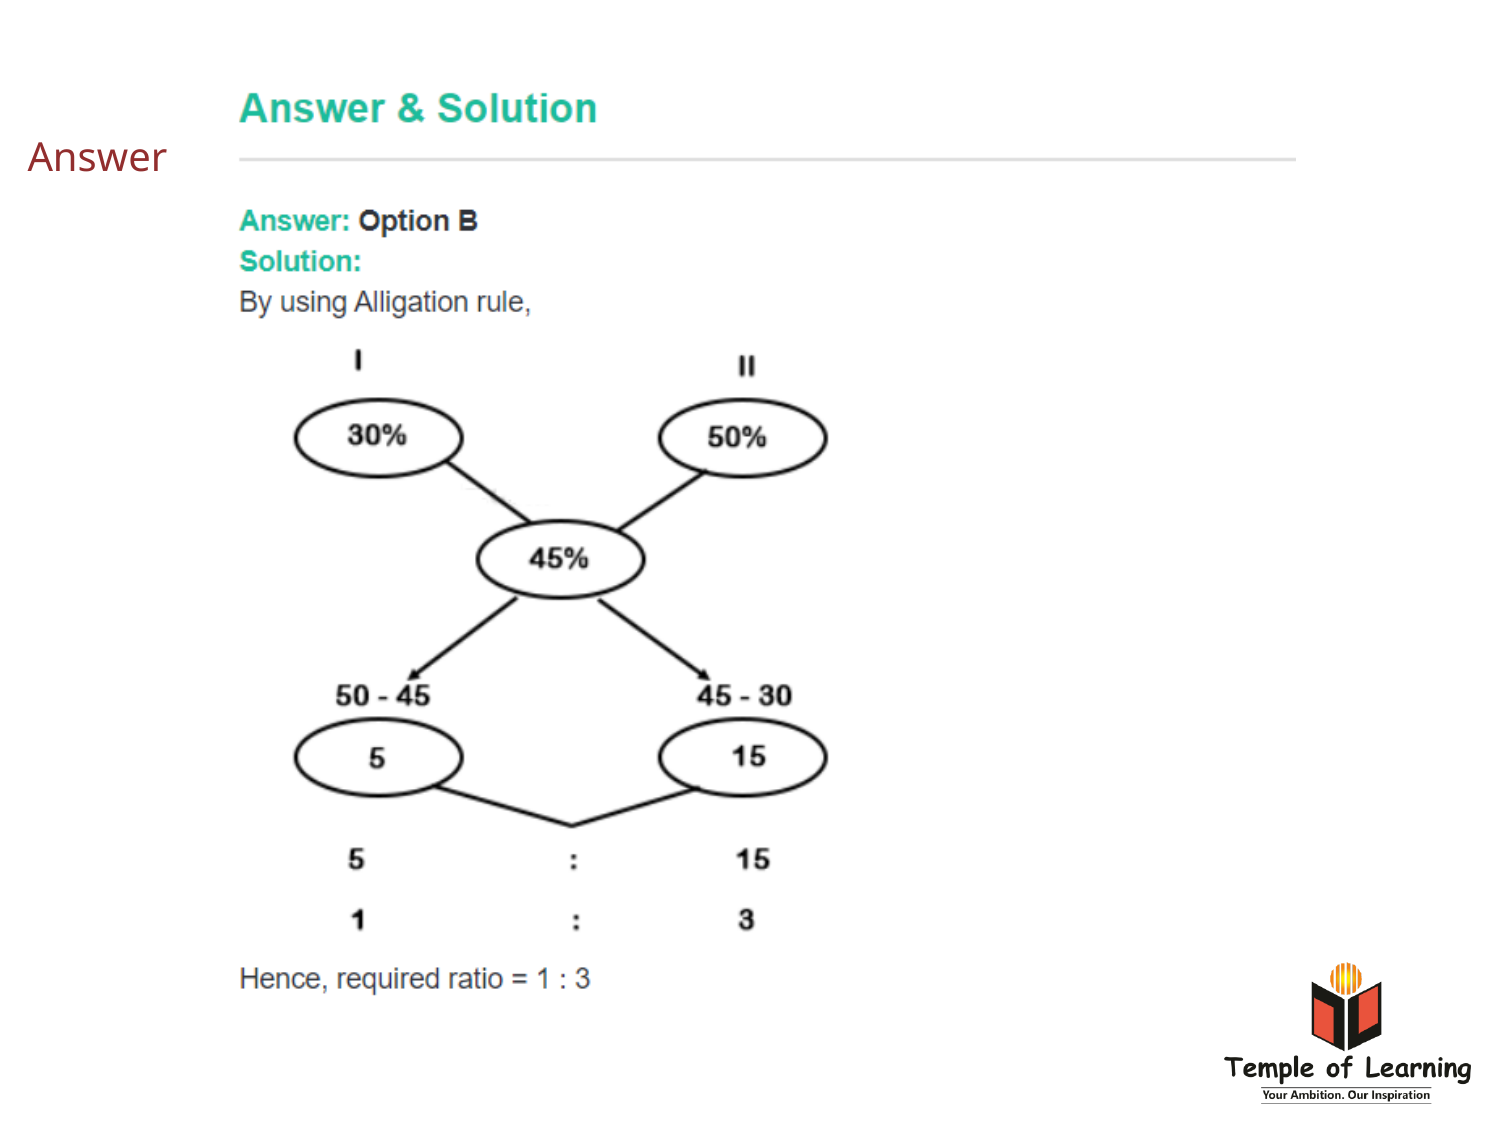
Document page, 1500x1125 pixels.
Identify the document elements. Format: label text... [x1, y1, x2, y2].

picture [224, 74, 1471, 1104]
text_box Answer [12, 99, 219, 188]
